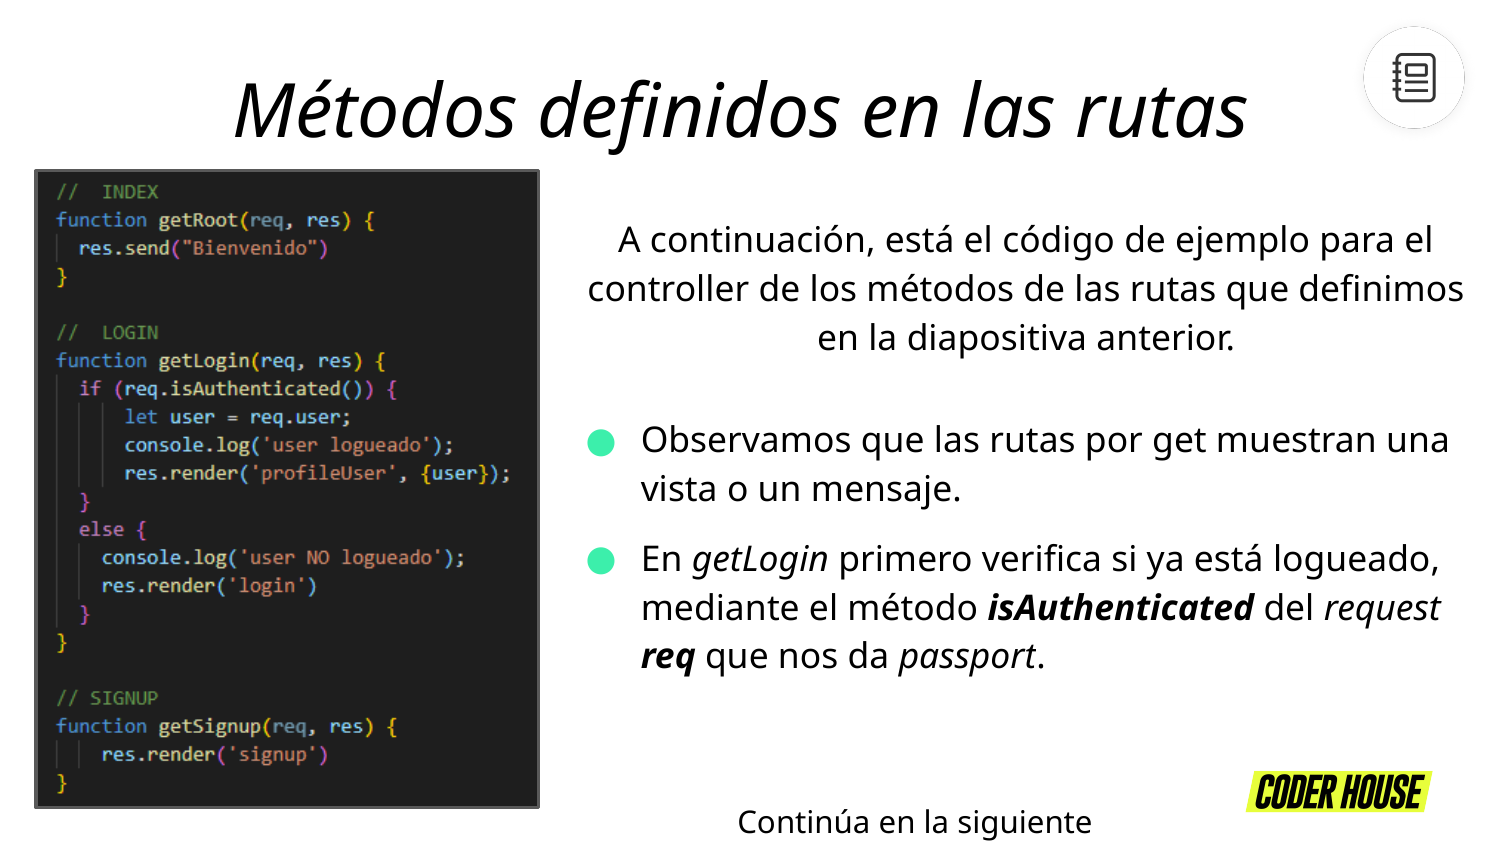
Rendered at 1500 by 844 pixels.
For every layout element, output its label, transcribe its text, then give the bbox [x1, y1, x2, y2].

picture [37, 171, 538, 807]
picture [1351, 14, 1477, 141]
text_box A continuación, está el código de ejemplo para el controller de los métodos de las rutas que definimos en la diapositiva anterior. [563, 195, 1490, 390]
text_box Continúa en la siguiente diapositiva. [722, 781, 1237, 844]
text_box Métodos definidos en las rutas [184, 47, 1298, 173]
text_box Observamos que las rutas por get muestran una vista o un mensaje. En getLogin primero verifica si ya está logueado, mediante el método isAuthenticated del request req que nos da passport. [550, 395, 1477, 751]
picture [1241, 764, 1437, 819]
